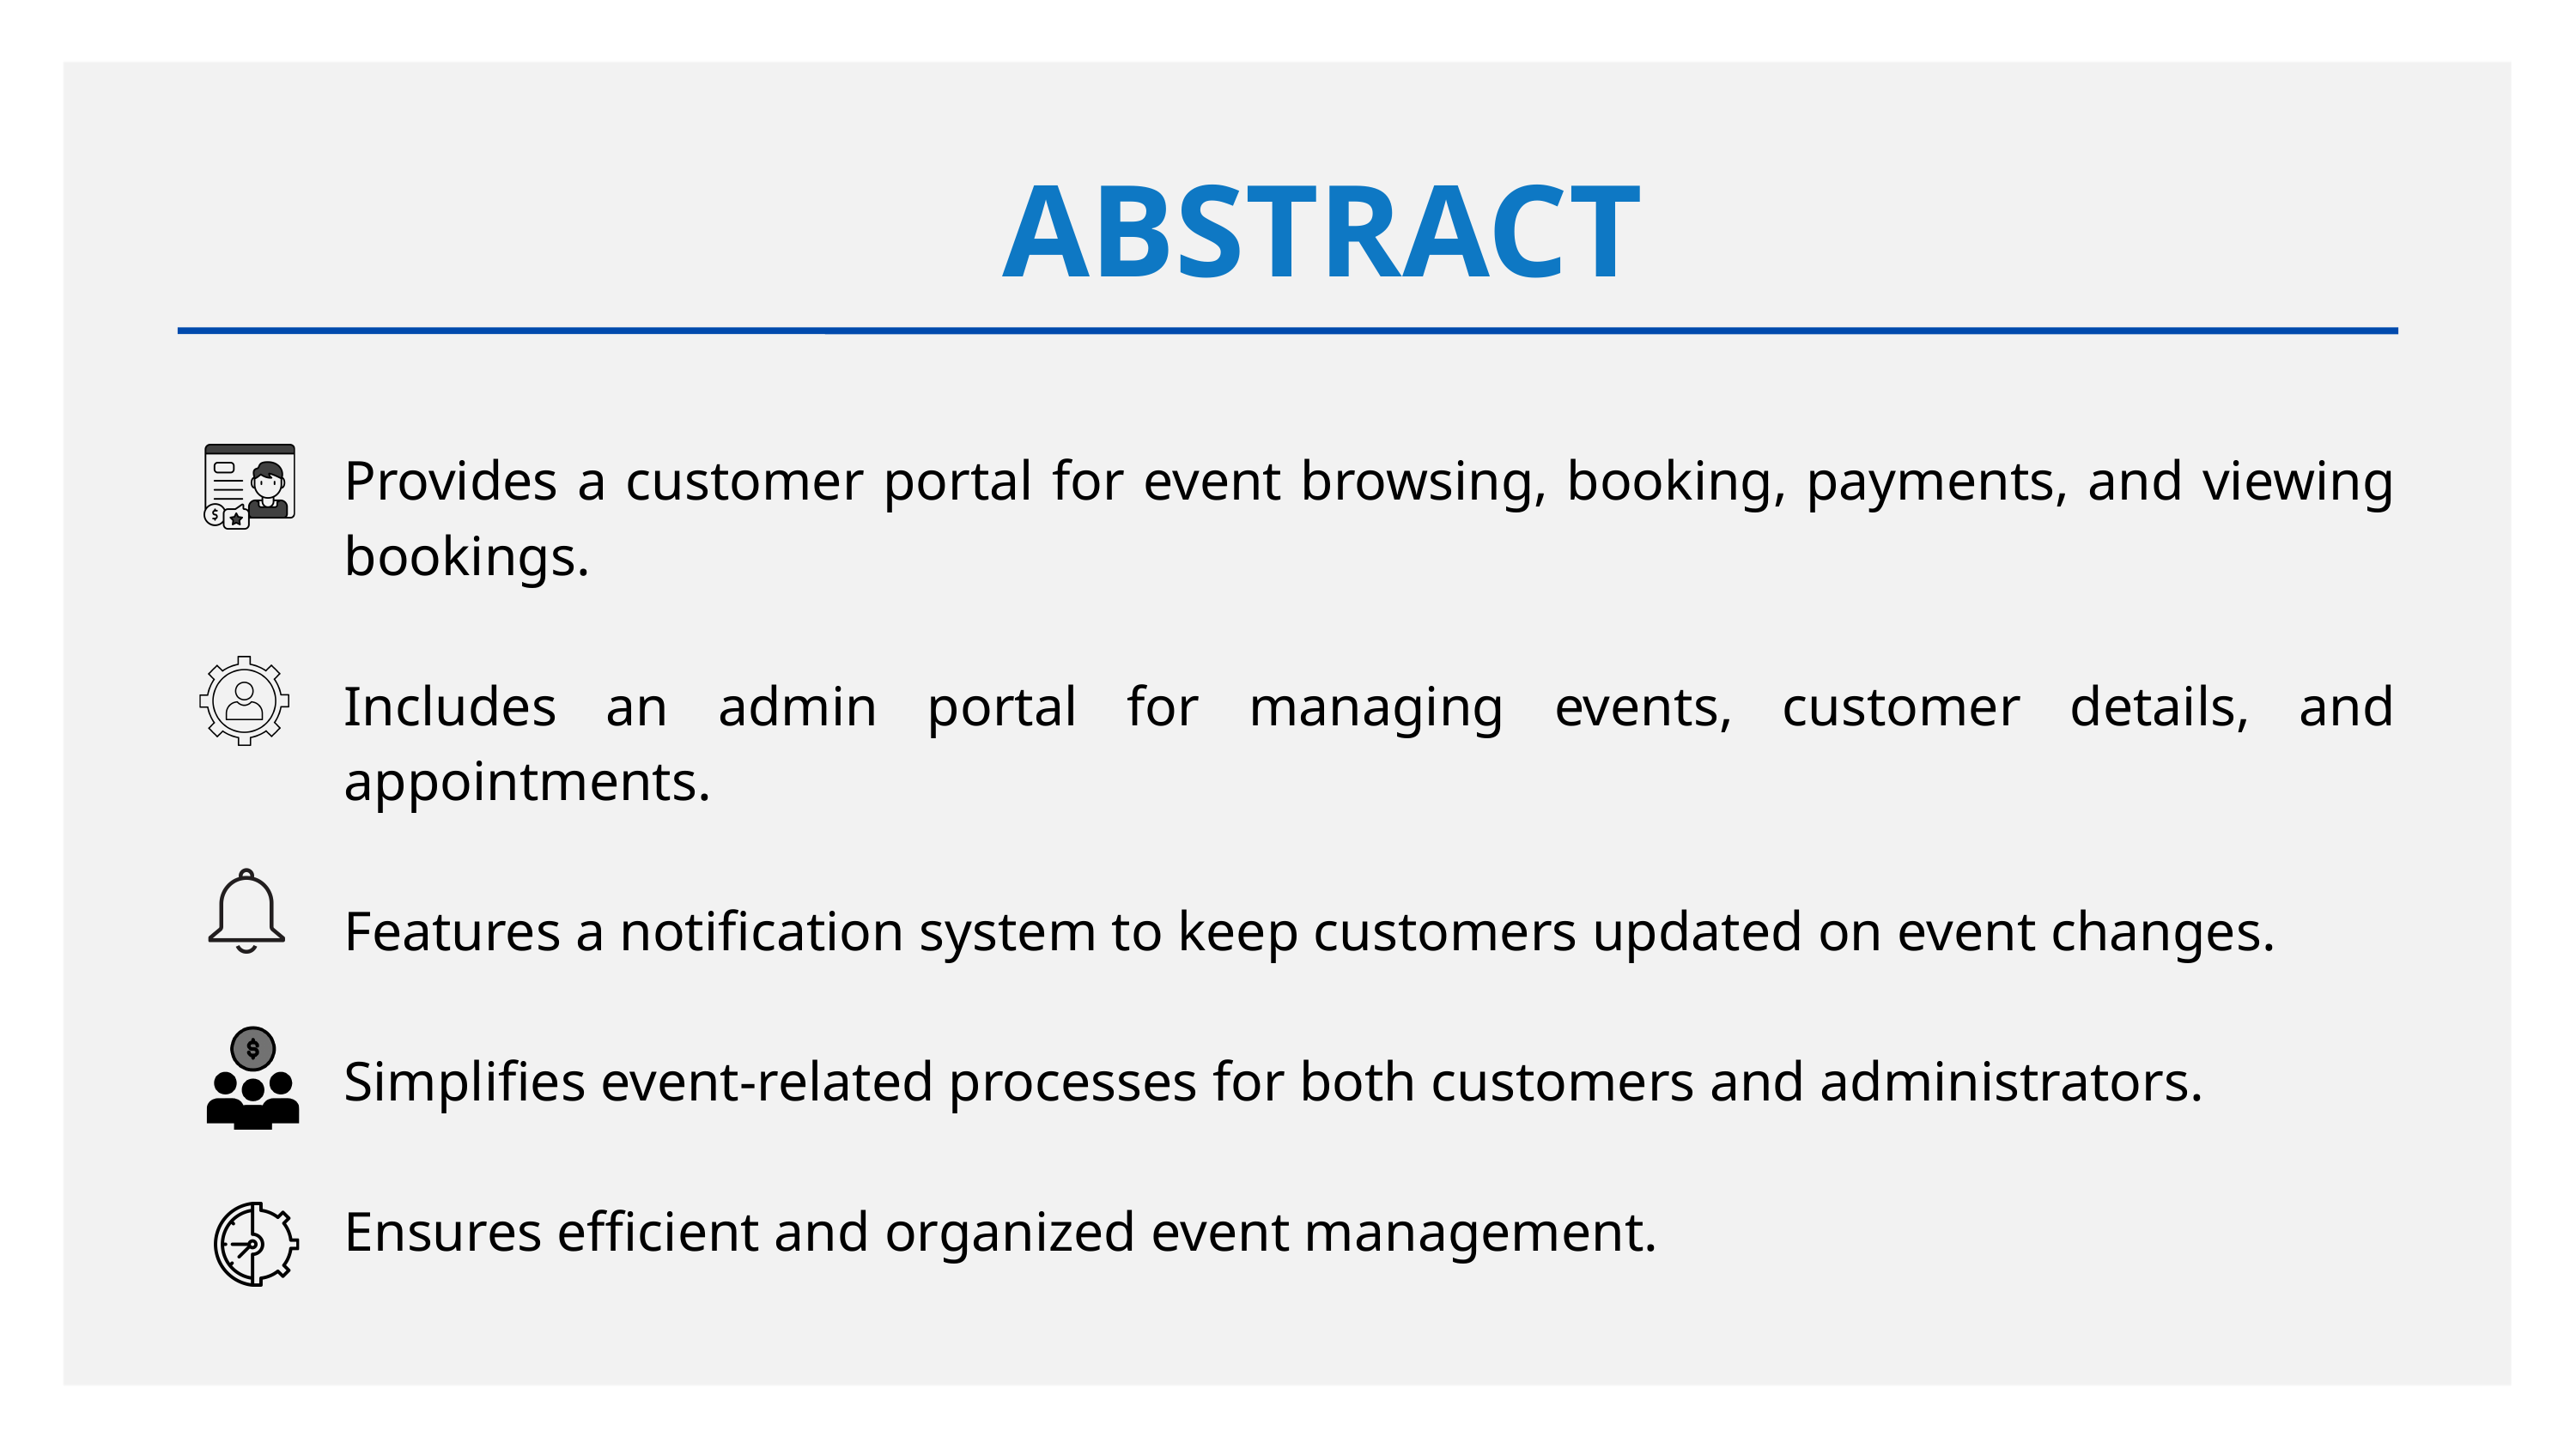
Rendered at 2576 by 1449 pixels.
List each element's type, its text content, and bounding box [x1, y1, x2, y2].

text_box ABSTRACT [246, 124, 2399, 303]
text_box Provides a customer portal for event browsing, booking, payments, and viewing bookings. Includes an admin portal for managing events, customer details, and appointments. Features a notification system to keep customers updated on event changes. Simplifies event-related processes for both customers and administrators. Ensures efficient and organized event management. [343, 435, 2399, 1263]
text_box [213, 1202, 300, 1287]
text_box [199, 656, 289, 746]
text_box [206, 1025, 300, 1130]
text_box [204, 444, 295, 530]
text_box [37, 45, 2539, 1391]
text_box [208, 868, 285, 954]
